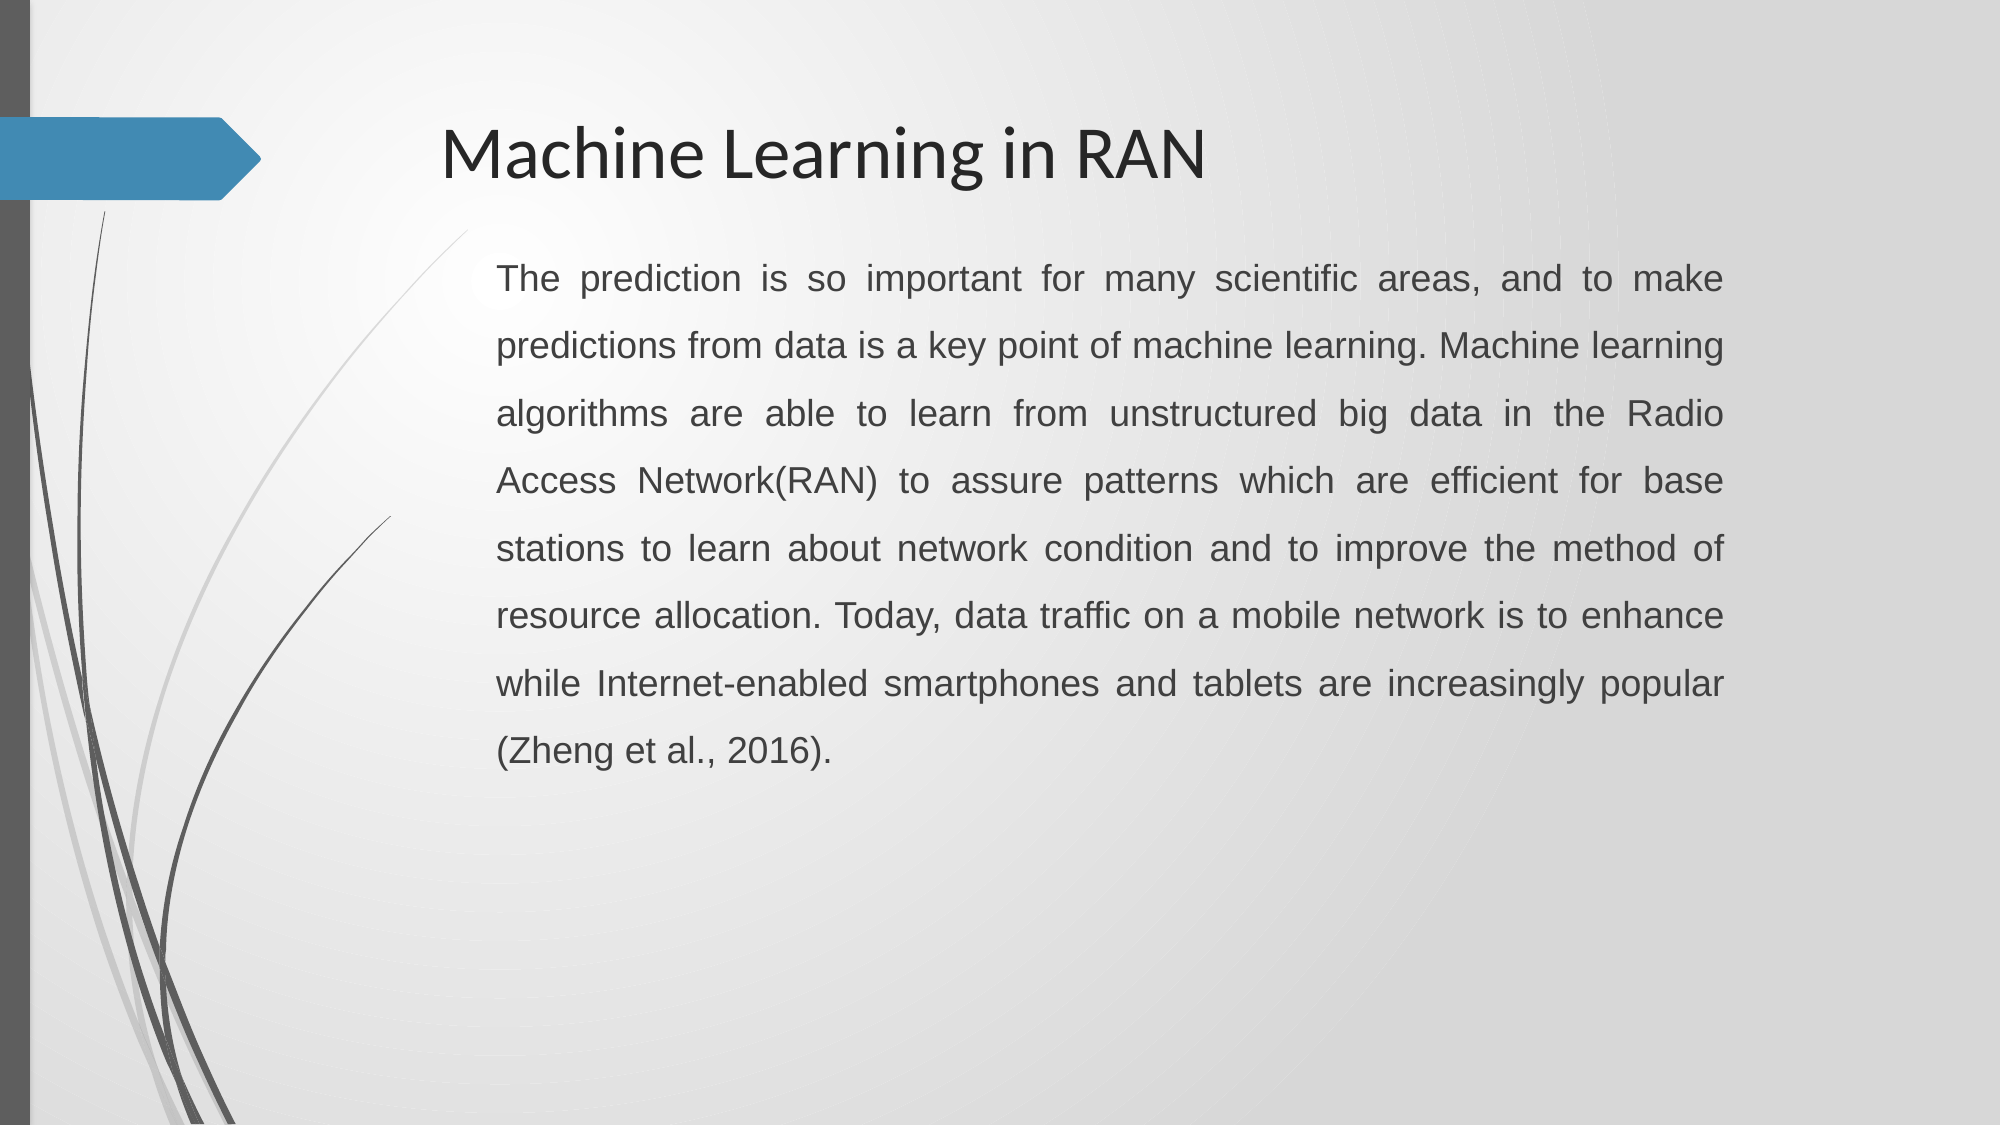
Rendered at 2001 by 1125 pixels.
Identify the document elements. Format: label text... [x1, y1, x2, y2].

list The prediction is so important for many scientific areas, and to make predictions from data is a key point of machine learning. Machine learning algorithms are able to learn from unstructured big data in the Radio Access Network(RAN) to assure patterns which are efficient for base stations to learn about network condition and to improve the method of resource allocation. Today, data traffic on a mobile network is to enhance while Internet-enabled smartphones and tablets are increasingly popular (Zheng et al., 2016). [424, 223, 1888, 844]
title Machine Learning in RAN [425, 95, 1888, 223]
